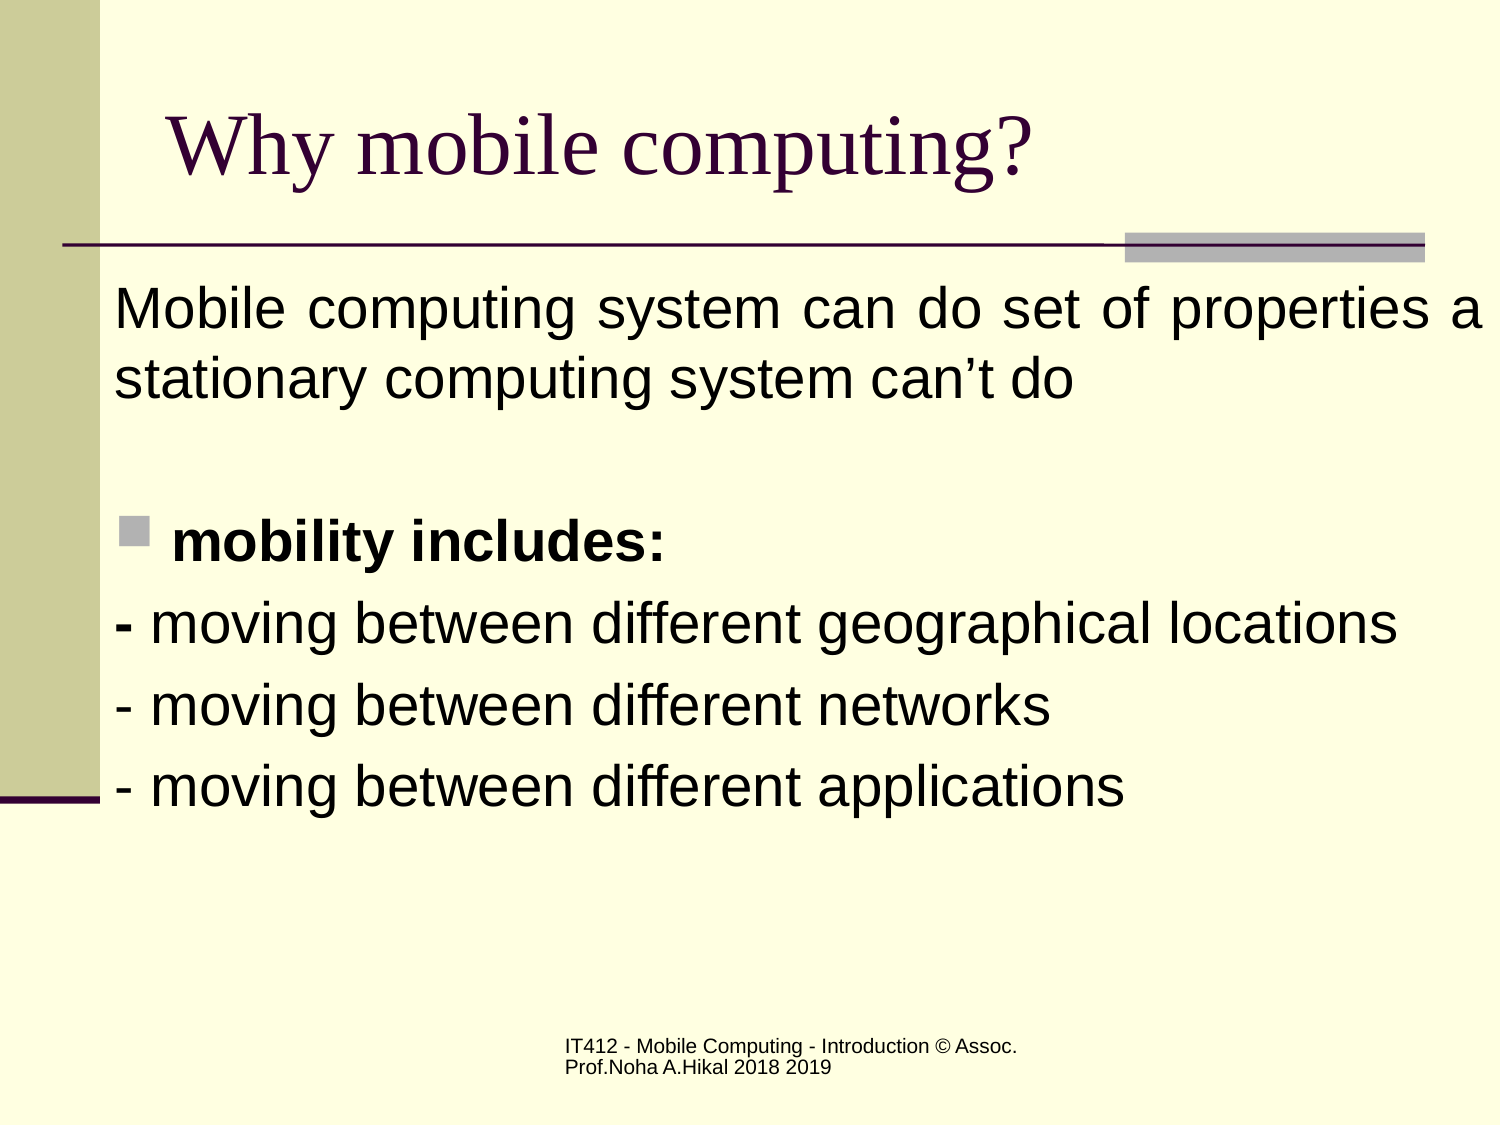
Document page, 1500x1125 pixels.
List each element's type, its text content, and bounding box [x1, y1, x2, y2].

title Why mobile computing? [150, 45, 1425, 234]
footer IT412 - Mobile Computing - Introduction © Assoc.Prof.Noha A.Hikal 2018 2019 [549, 1025, 1038, 1100]
list Mobile computing system can do set of properties a stationary computing system can’t do mobility includes: - moving between different geographical locations - moving between different networks - moving between different applications [99, 262, 1500, 1006]
